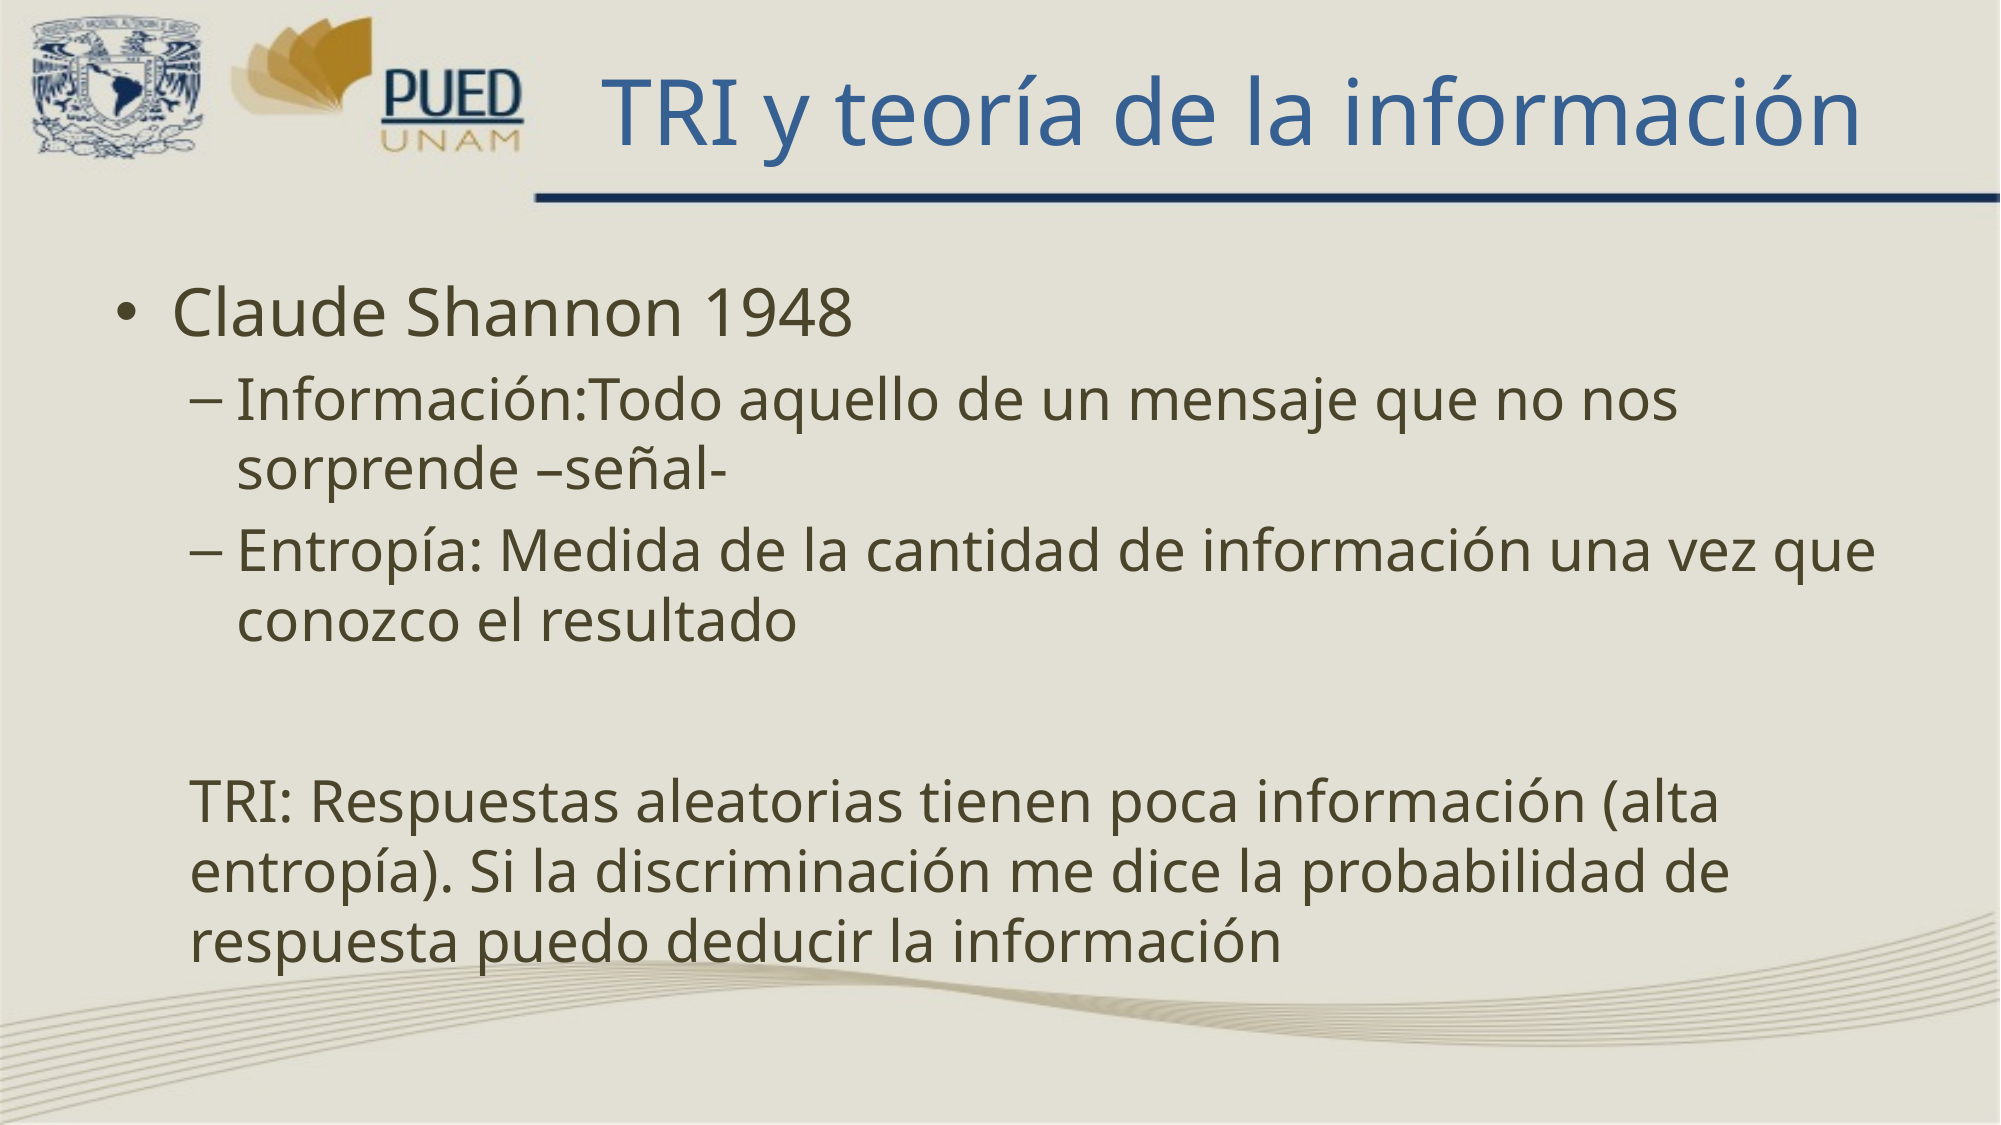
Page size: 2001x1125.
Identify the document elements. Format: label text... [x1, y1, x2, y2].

title TRI y teoría de la información [566, 45, 1900, 174]
picture [0, 0, 2000, 1125]
list Claude Shannon 1948 Información:Todo aquello de un mensaje que no nos sorprende –señal- Entropía: Medida de la cantidad de información una vez que conozco el resultado TRI: Respuestas aleatorias tienen poca información (alta entropía). Si la discriminación me dice la probabilidad de respuesta puedo deducir la información [99, 262, 1900, 1005]
